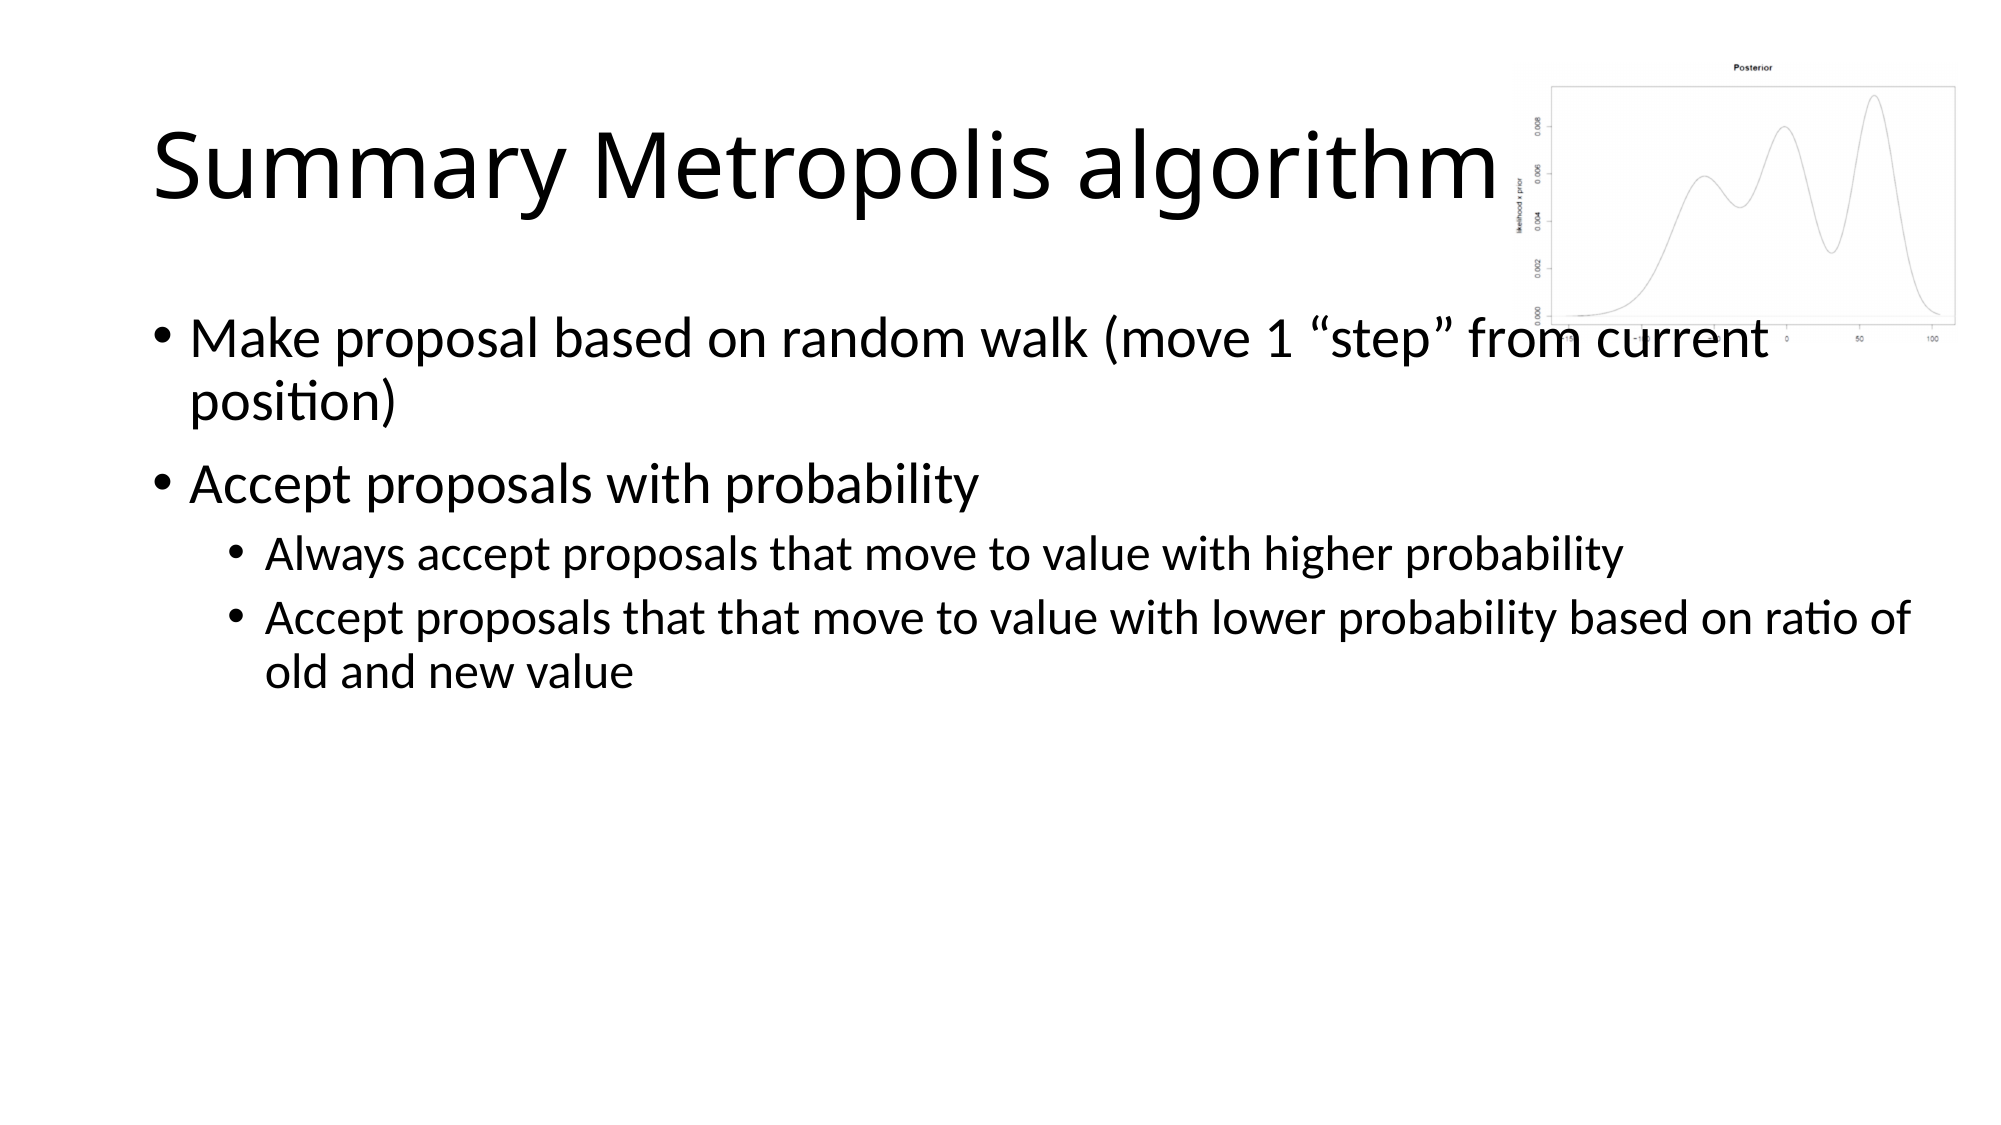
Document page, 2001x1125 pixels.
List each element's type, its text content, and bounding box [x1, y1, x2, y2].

picture [1512, 62, 1958, 343]
title Summary Metropolis algorithm [137, 59, 1863, 278]
